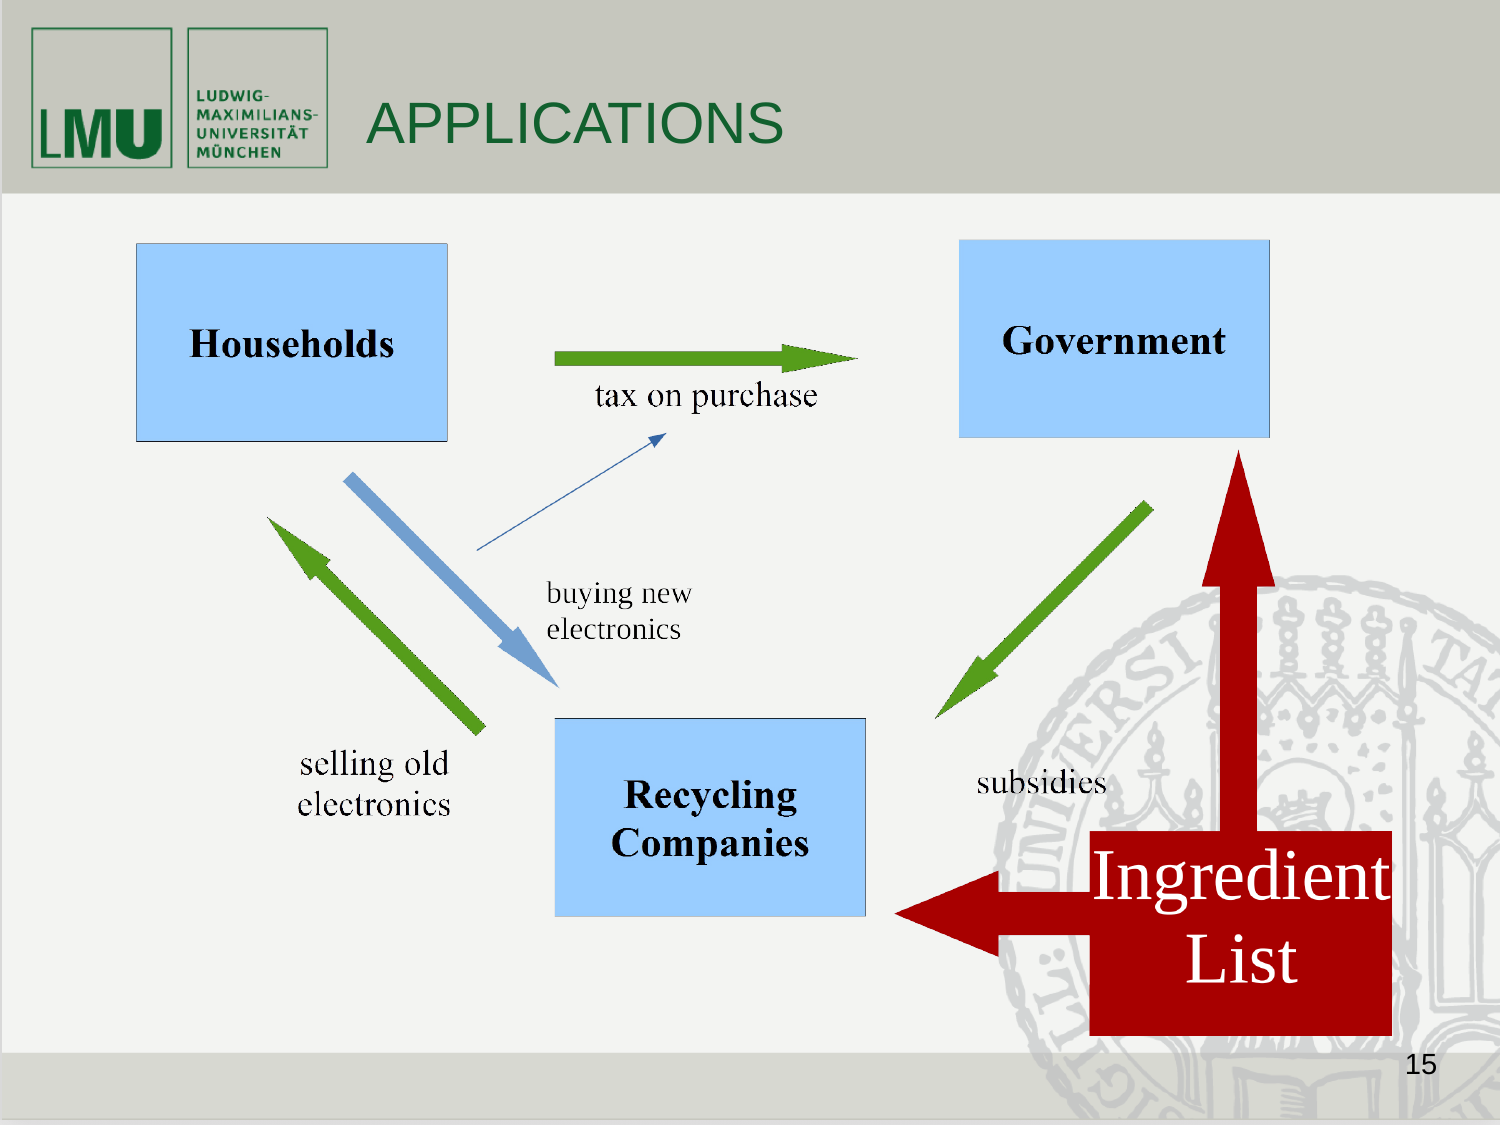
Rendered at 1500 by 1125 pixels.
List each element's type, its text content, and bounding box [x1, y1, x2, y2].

title APPLICATIONS [351, 70, 1425, 167]
picture [0, 0, 1500, 1125]
slide_number ‹#› [1389, 1019, 1480, 1106]
